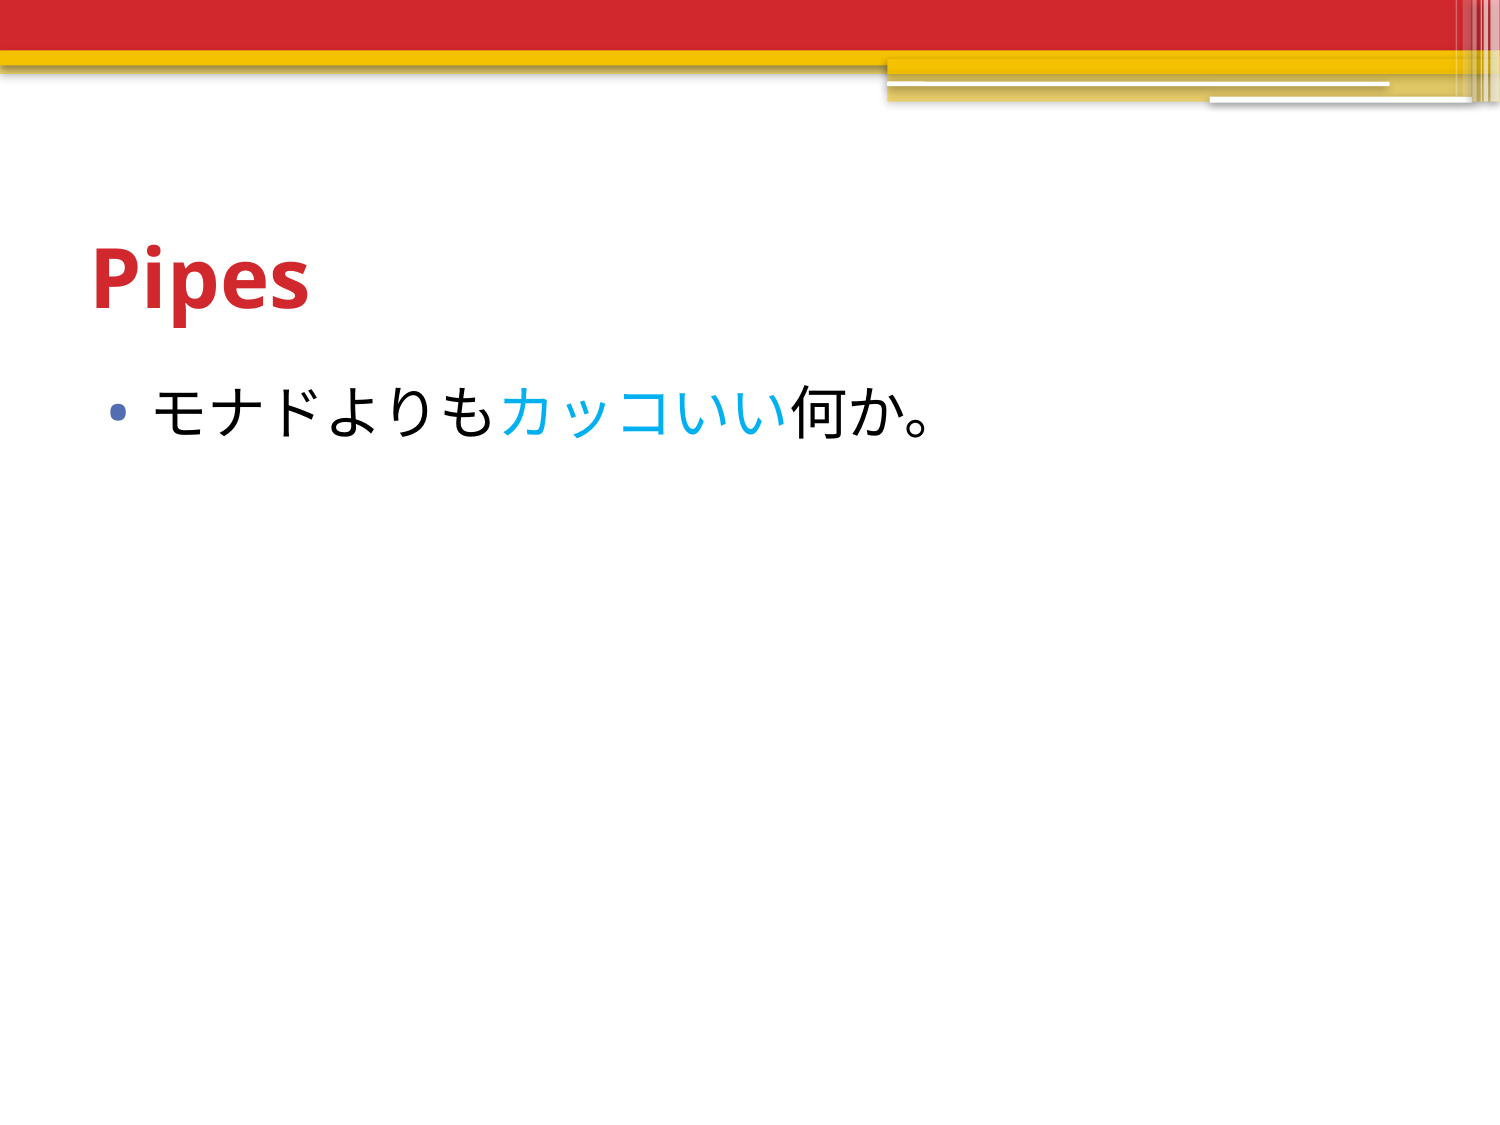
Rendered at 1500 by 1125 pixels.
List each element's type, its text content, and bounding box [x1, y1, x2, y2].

list モナドよりもカッコいい何か。 [75, 368, 1425, 1079]
title Pipes [75, 187, 1425, 363]
